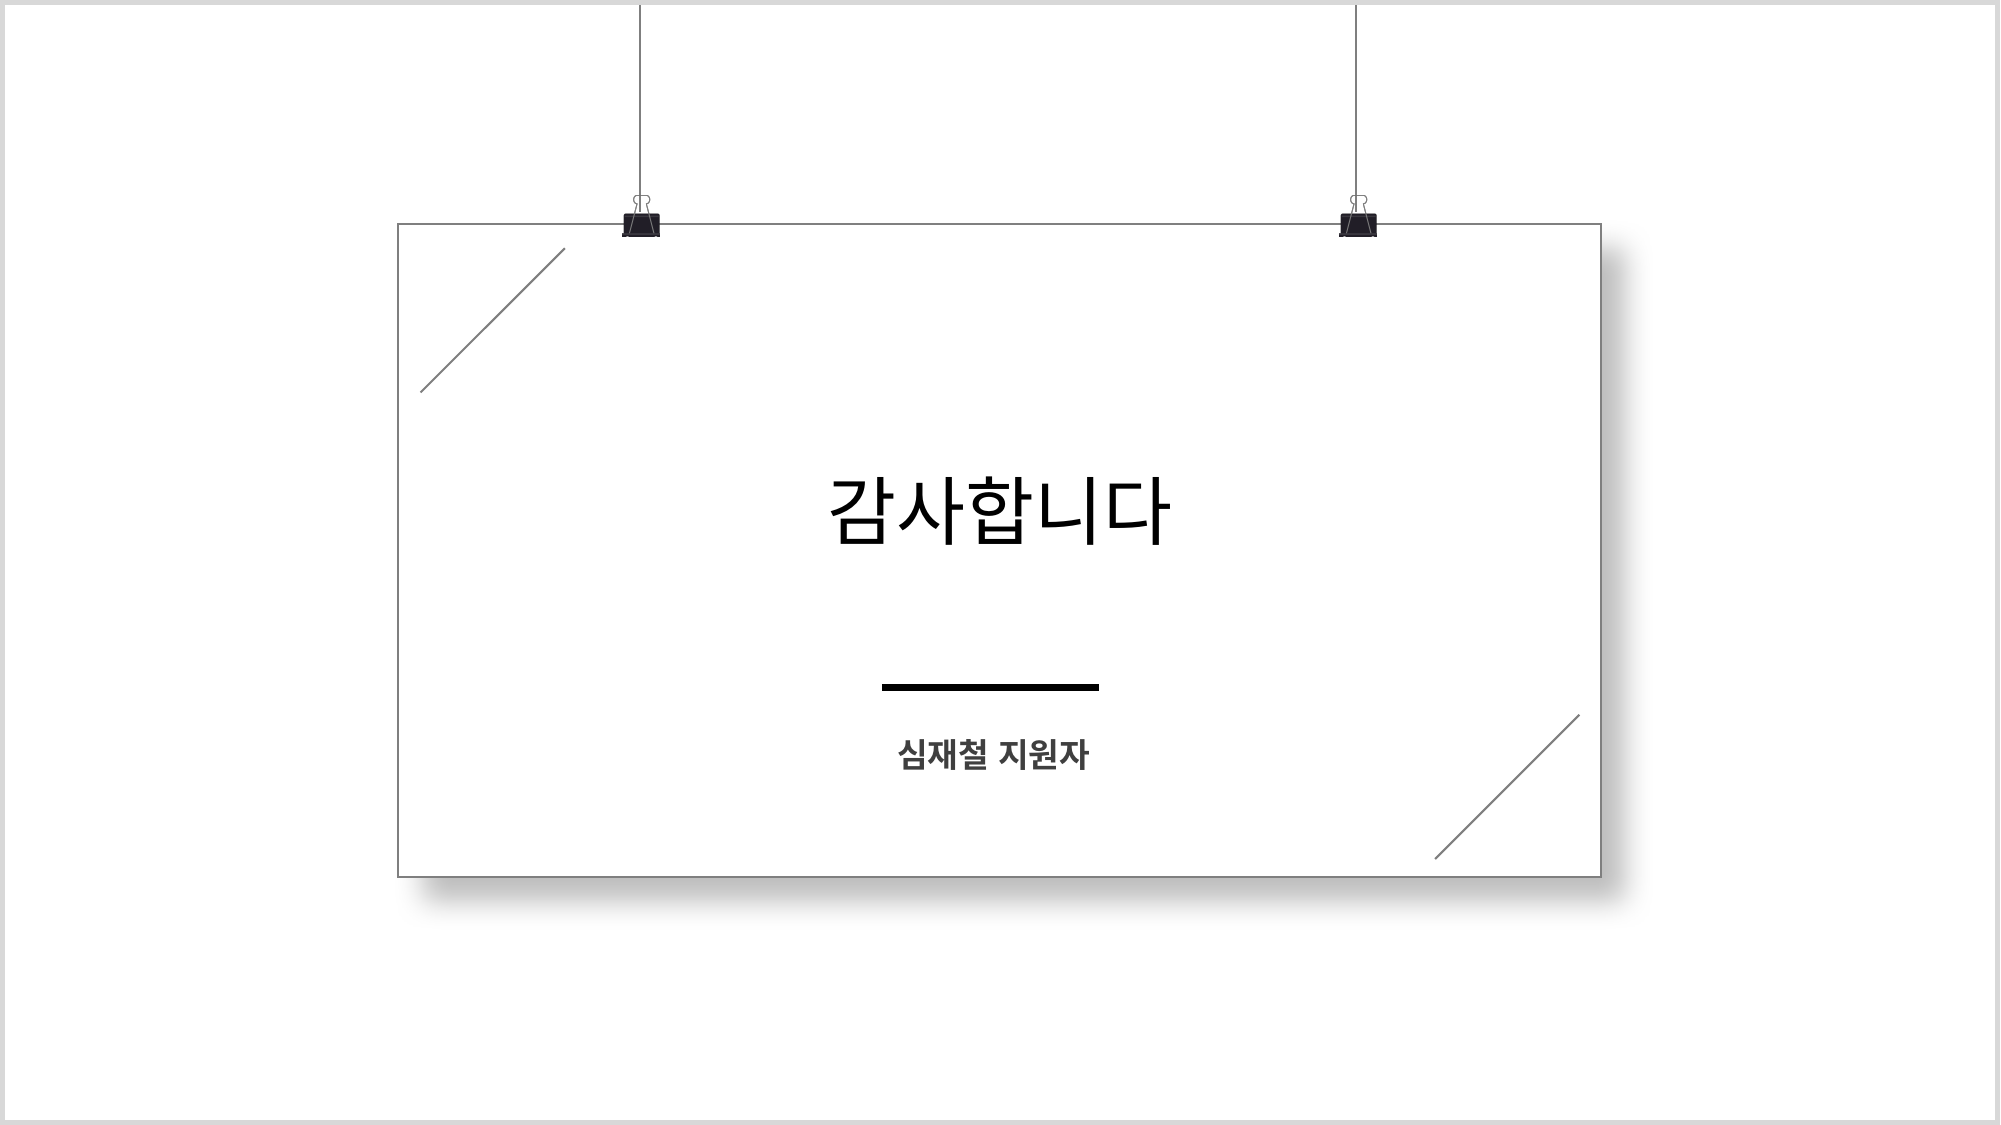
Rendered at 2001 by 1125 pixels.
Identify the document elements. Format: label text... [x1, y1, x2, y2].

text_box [622, 0, 661, 237]
text_box 감사합니다 [661, 457, 1339, 563]
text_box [1338, 0, 1377, 237]
text_box [0, 0, 2000, 1125]
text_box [1434, 714, 1580, 860]
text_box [420, 248, 566, 393]
